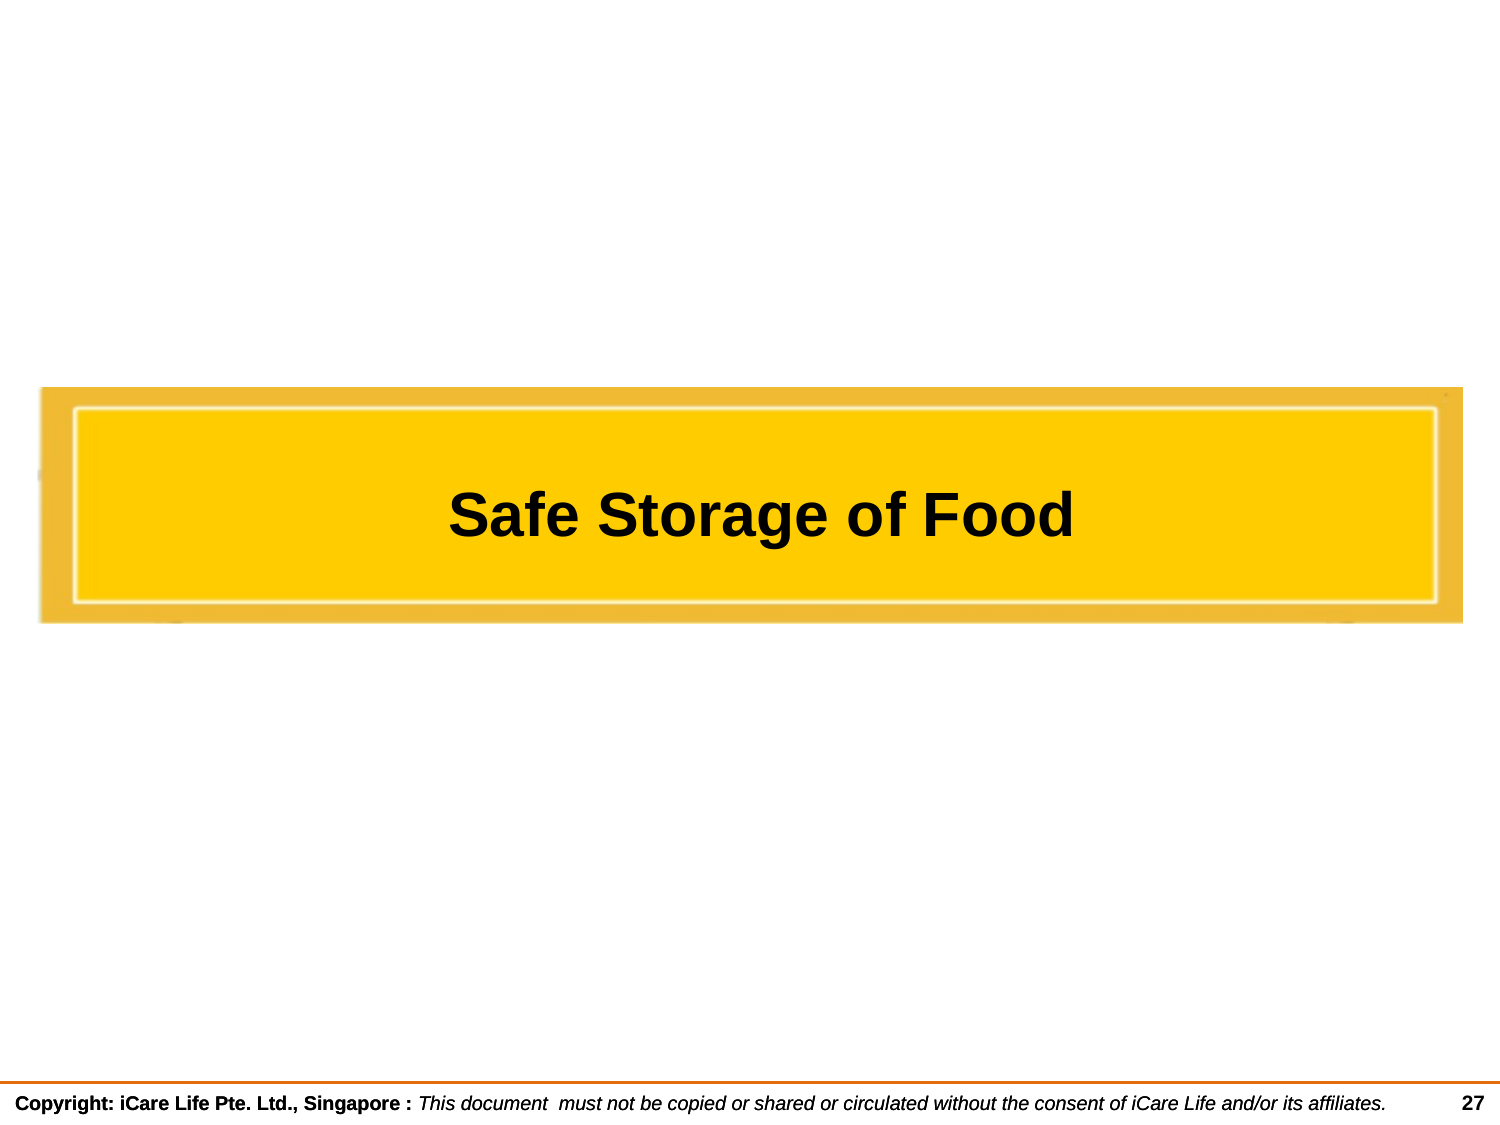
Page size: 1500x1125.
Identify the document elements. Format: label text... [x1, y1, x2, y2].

text_box 27 [1447, 1091, 1500, 1122]
picture [37, 387, 1463, 624]
text_box Copyright: iCare Life Pte. Ltd., Singapore : This document must not be copied or shared or circulated without the consent of iCare Life and/or its affiliates. [0, 1091, 1447, 1122]
